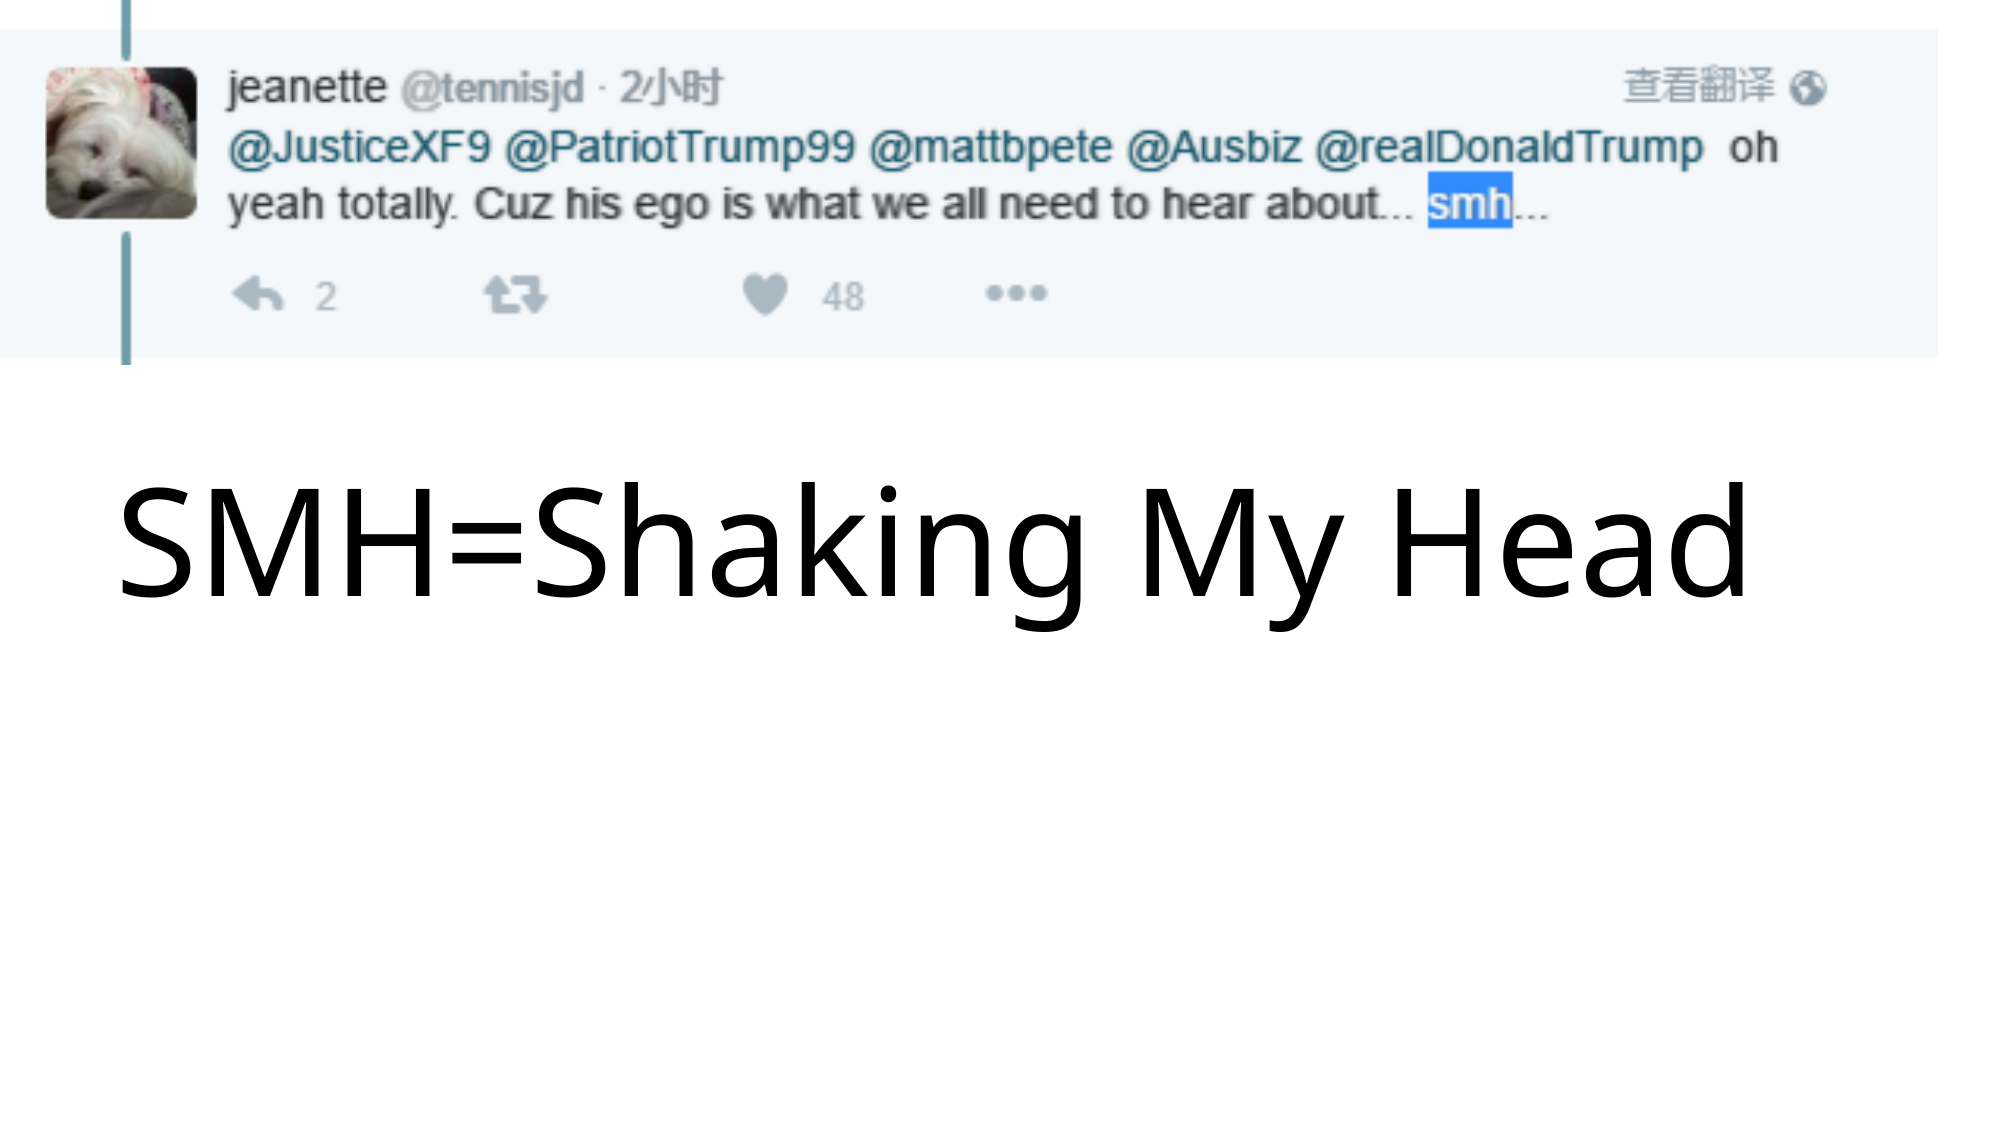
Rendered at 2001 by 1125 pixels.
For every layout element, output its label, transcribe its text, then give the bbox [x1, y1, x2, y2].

text_box SMH=Shaking My Head [100, 439, 1783, 634]
picture [0, 0, 1938, 365]
